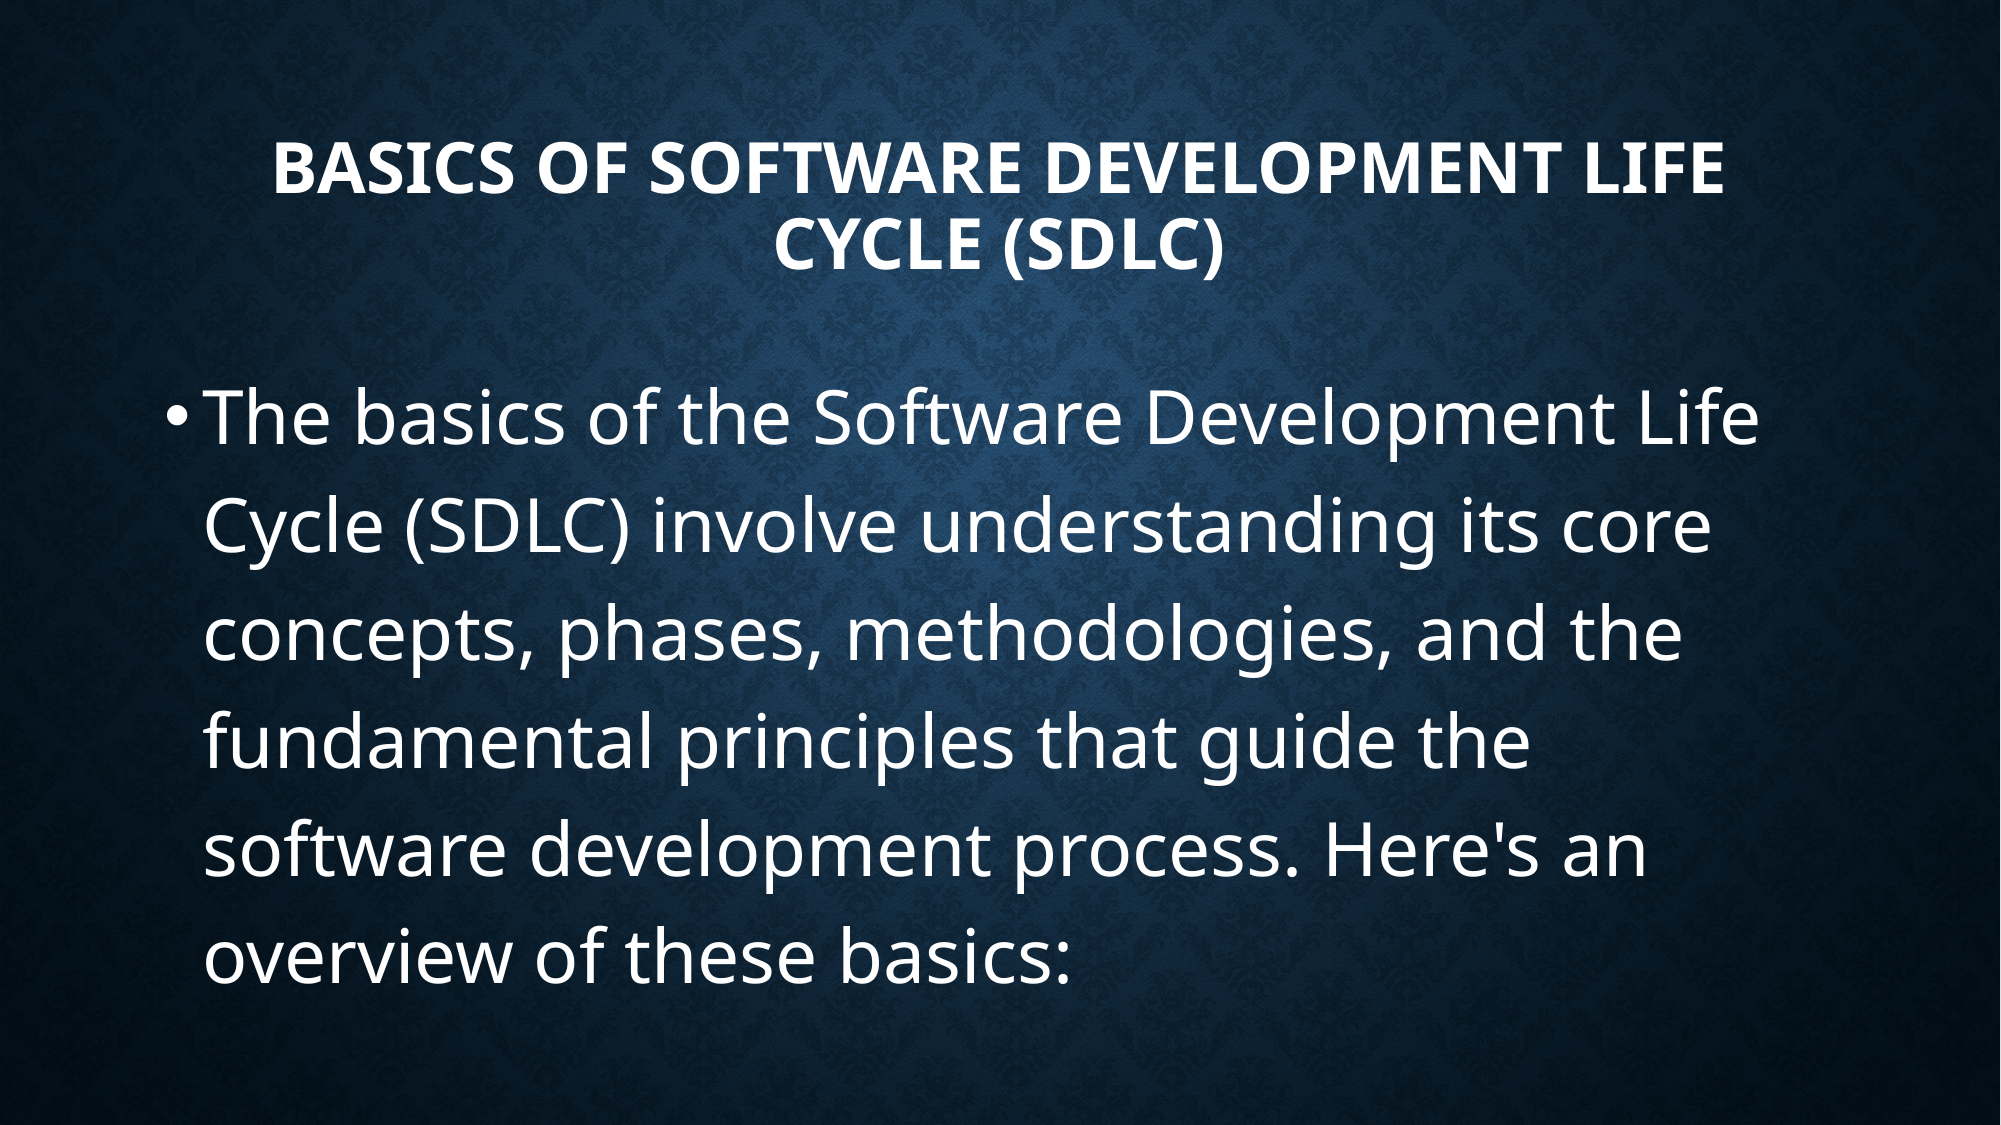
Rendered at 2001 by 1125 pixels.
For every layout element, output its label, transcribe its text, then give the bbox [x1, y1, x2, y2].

title Basics of software development life cycle (sdlc) [149, 99, 1849, 318]
list The basics of the Software Development Life Cycle (SDLC) involve understanding its core concepts, phases, methodologies, and the fundamental principles that guide the software development process. Here's an overview of these basics: [149, 343, 1849, 950]
